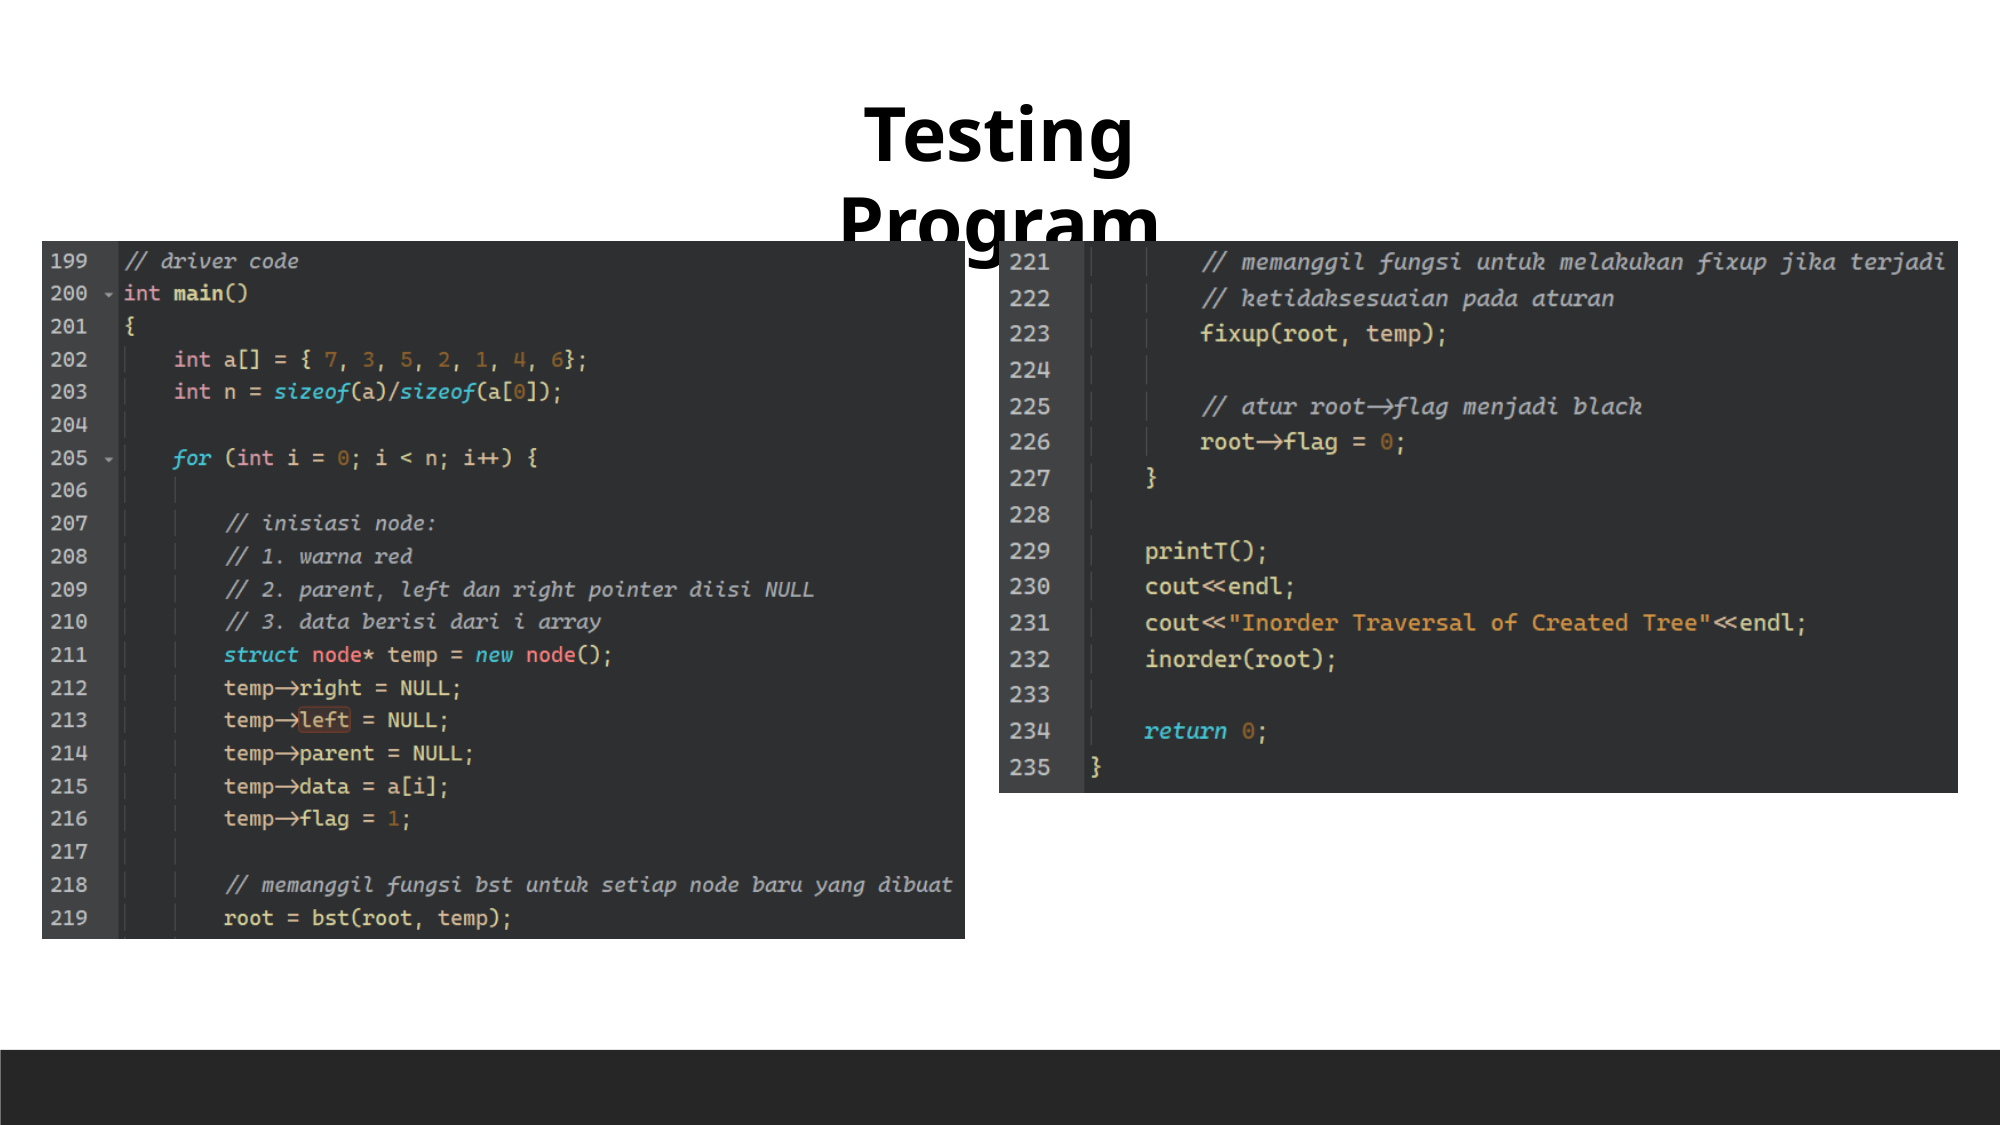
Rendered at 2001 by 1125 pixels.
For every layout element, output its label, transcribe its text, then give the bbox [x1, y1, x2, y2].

picture [999, 240, 1959, 793]
text_box Testing Program [678, 78, 1322, 274]
picture [41, 240, 966, 940]
